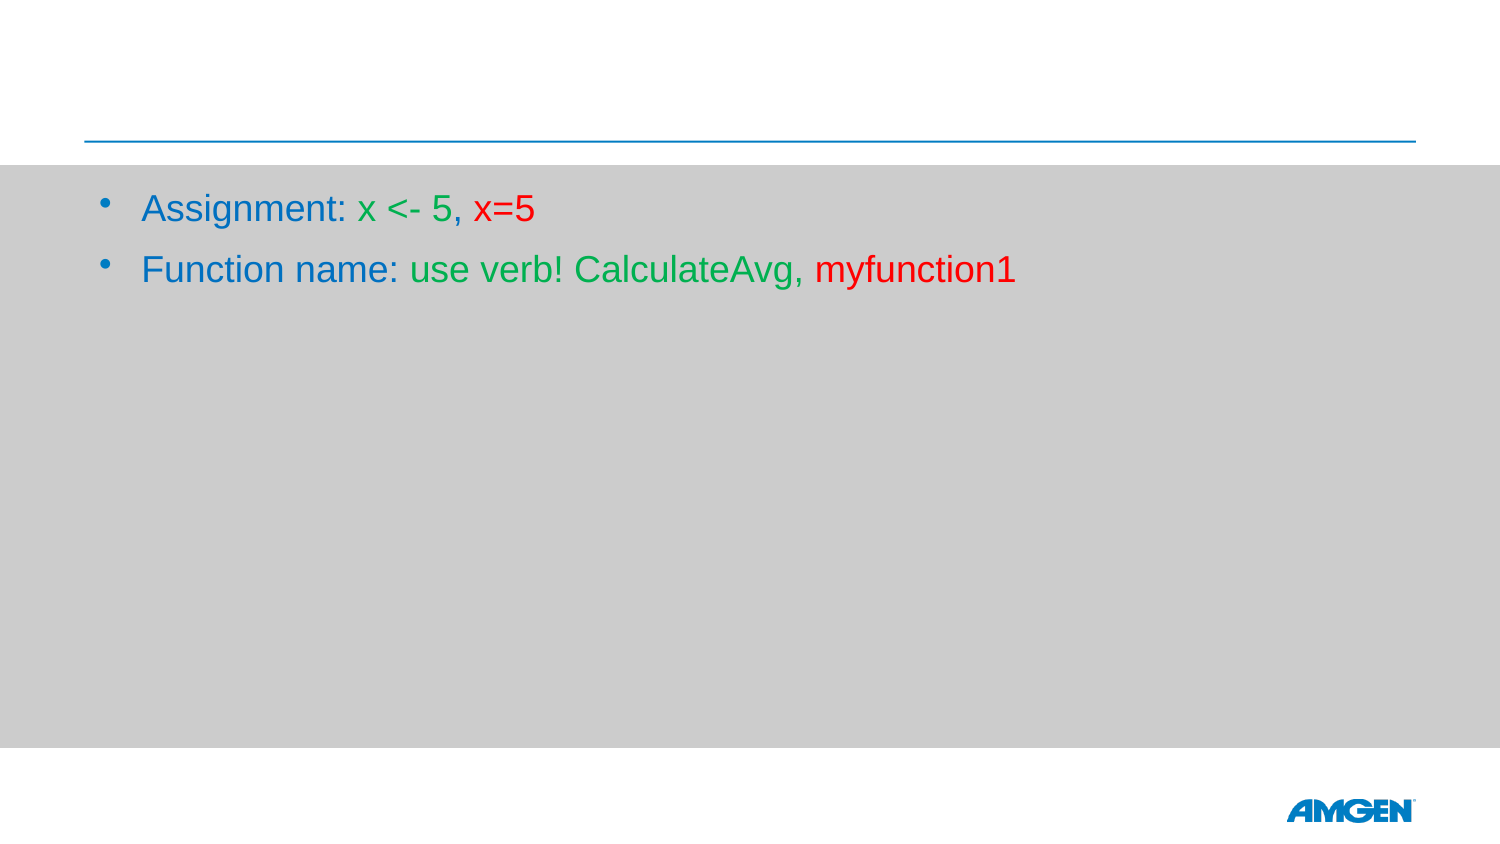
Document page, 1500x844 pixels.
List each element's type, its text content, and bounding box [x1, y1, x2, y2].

list Assignment: x <- 5, x=5 Function name: use verb! CalculateAvg, myfunction1 [83, 179, 1417, 732]
picture [1286, 798, 1416, 823]
